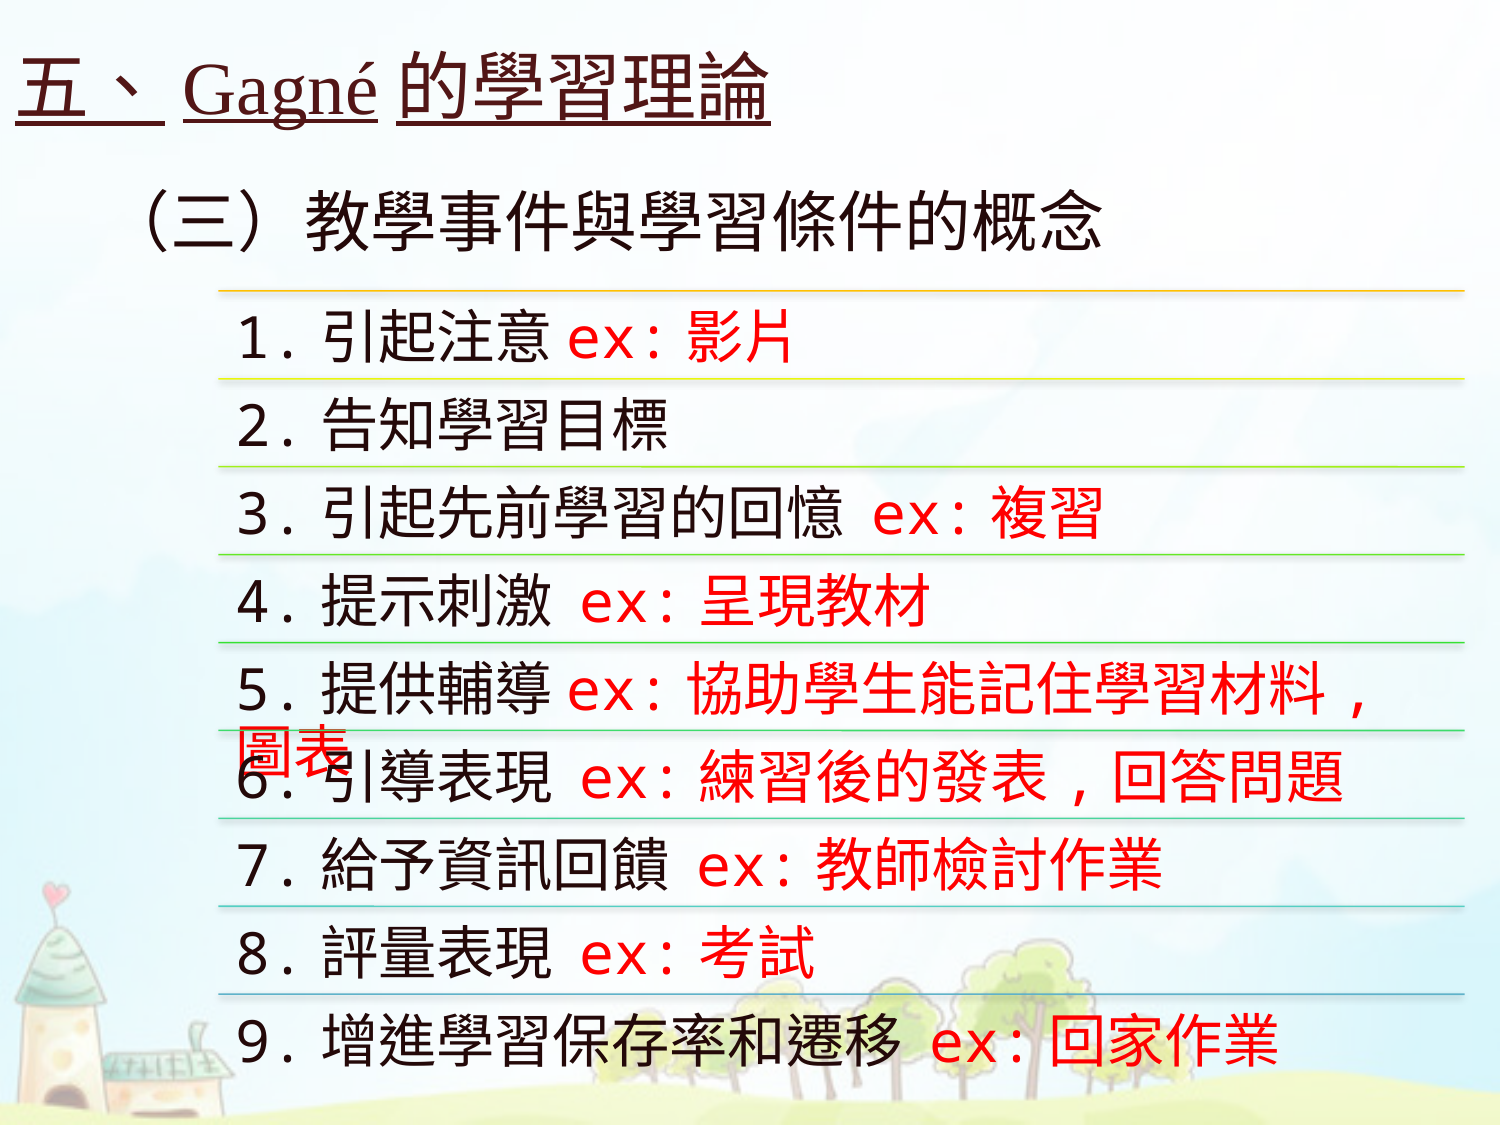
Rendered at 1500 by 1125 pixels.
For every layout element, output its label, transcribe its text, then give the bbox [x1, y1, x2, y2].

text_box 五、Gagné的學習理論 [0, 32, 1465, 138]
text_box （三）教學事件與學習條件的概念 [89, 172, 1121, 268]
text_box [218, 290, 1465, 1083]
